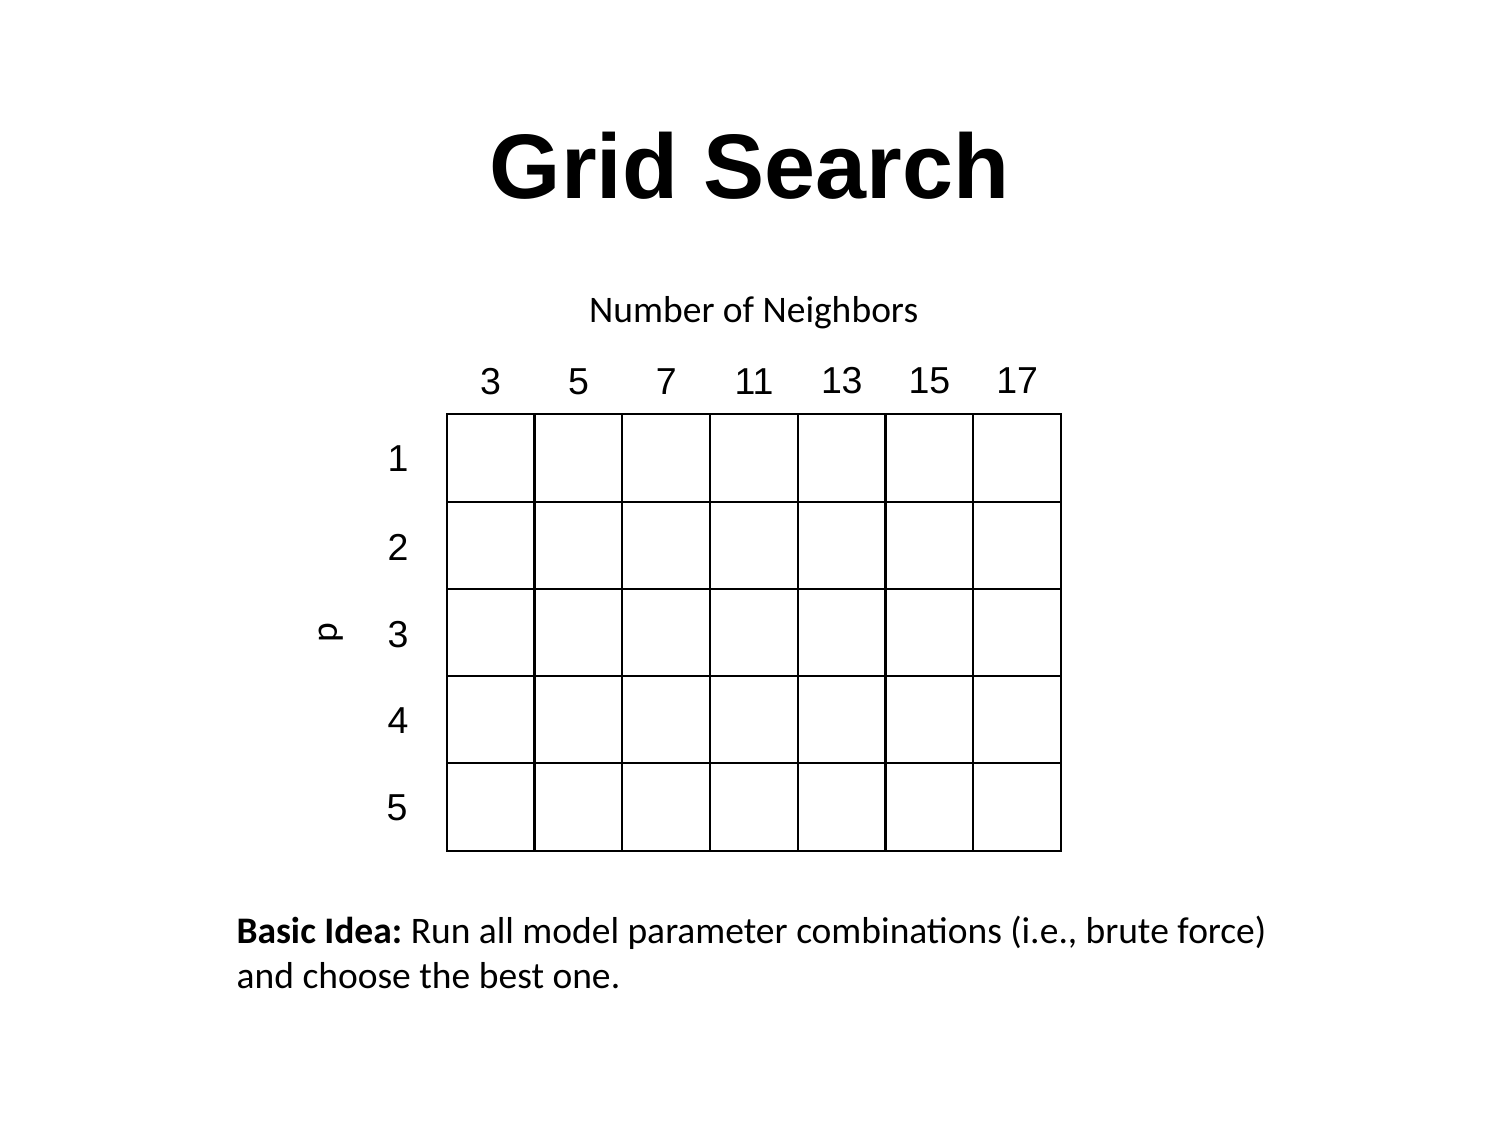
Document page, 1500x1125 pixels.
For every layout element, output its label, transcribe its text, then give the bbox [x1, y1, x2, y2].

text_box Basic Idea: Run all model parameter combinations (i.e., brute force) and choose the best one. [221, 898, 1287, 1004]
text_box [446, 501, 1062, 590]
text_box 13 [793, 348, 881, 409]
text_box [797, 413, 885, 501]
text_box [885, 413, 972, 501]
text_box 15 [881, 348, 969, 409]
text_box 7 [618, 349, 706, 410]
text_box [972, 413, 1062, 501]
text_box Number of Neighbors [456, 277, 1052, 337]
text_box [972, 590, 1062, 675]
text_box 17 [969, 348, 1066, 409]
text_box [885, 590, 972, 675]
text_box [709, 413, 797, 501]
text_box [533, 590, 621, 675]
text_box 2 [352, 515, 423, 575]
text_box [621, 590, 709, 675]
text_box [446, 675, 1062, 764]
text_box 3 [352, 602, 423, 662]
text_box p [291, 413, 352, 852]
text_box 4 [352, 689, 423, 749]
text_box [797, 590, 885, 675]
text_box [446, 590, 533, 675]
text_box 11 [706, 349, 802, 410]
text_box [621, 413, 709, 501]
text_box 1 [352, 426, 423, 487]
text_box 5 [352, 776, 423, 836]
title Grid Search [103, 59, 1397, 278]
text_box [446, 413, 533, 501]
text_box [709, 590, 797, 675]
text_box [533, 413, 621, 501]
text_box 3 [442, 349, 530, 410]
text_box 5 [530, 349, 618, 410]
text_box [446, 764, 1062, 852]
